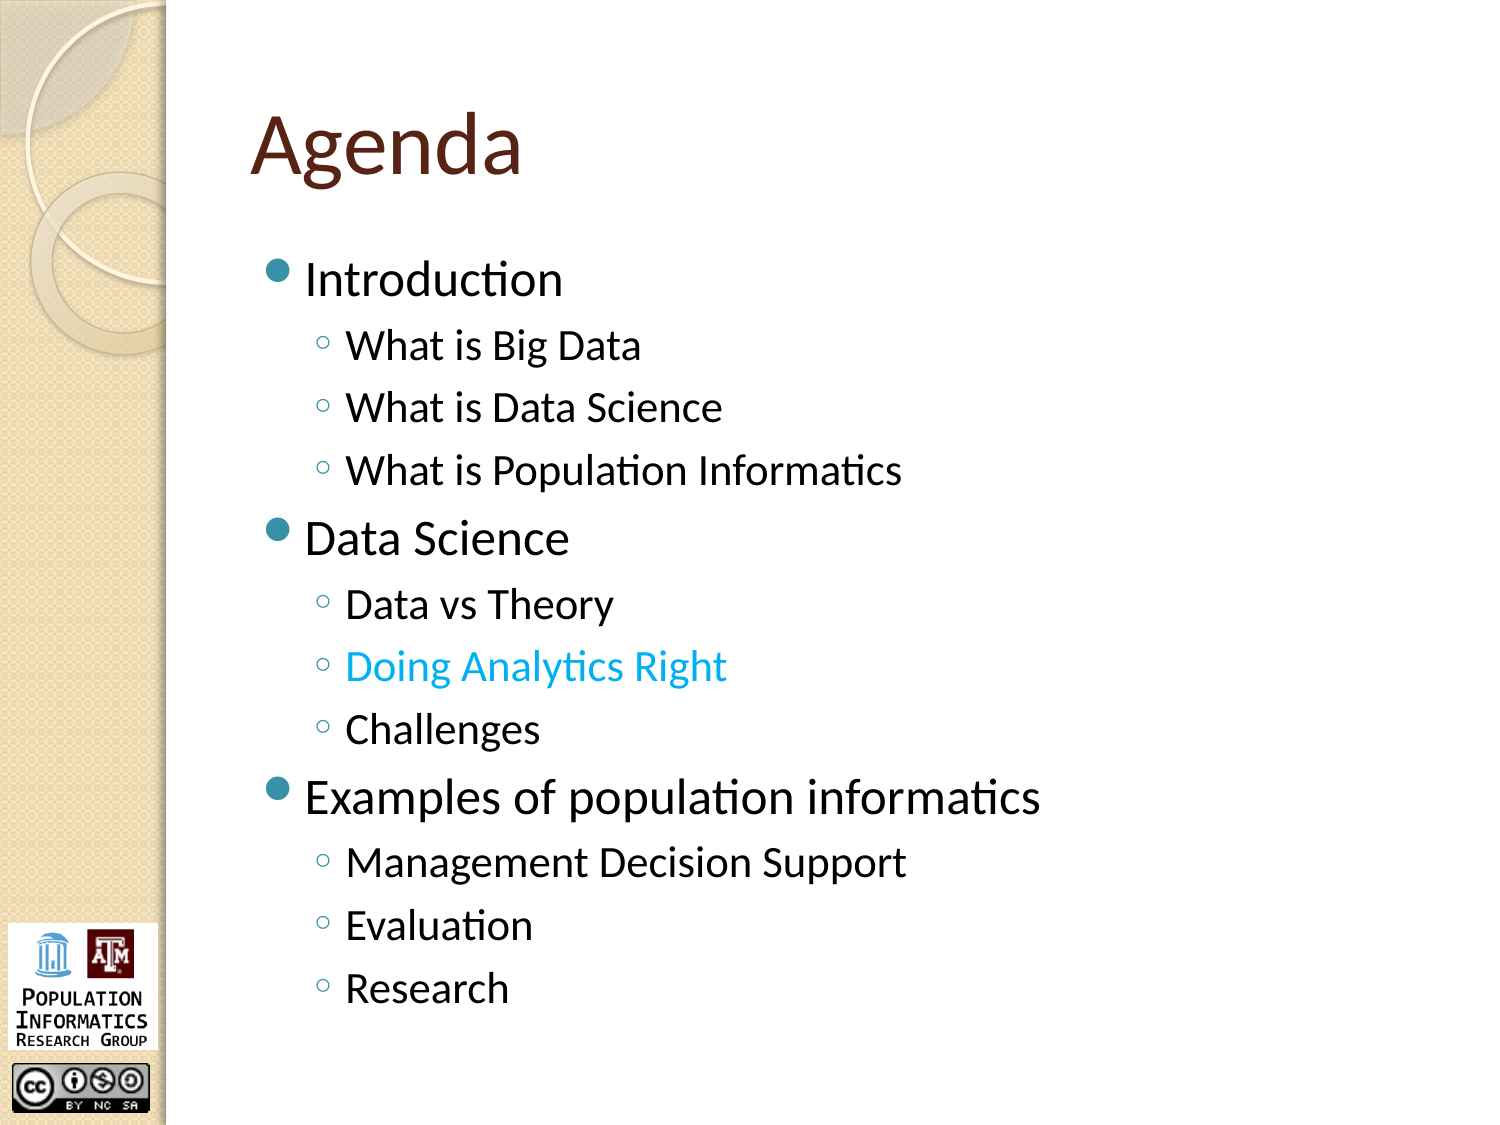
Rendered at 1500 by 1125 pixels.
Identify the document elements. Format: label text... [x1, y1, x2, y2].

list Introduction What is Big Data What is Data Science What is Population Informatics Data Science Data vs Theory Doing Analytics Right Challenges Examples of population informatics Management Decision Support Evaluation Research [235, 237, 1466, 1025]
picture [12, 1063, 150, 1113]
picture [8, 923, 158, 1050]
title Agenda [235, 45, 1466, 233]
